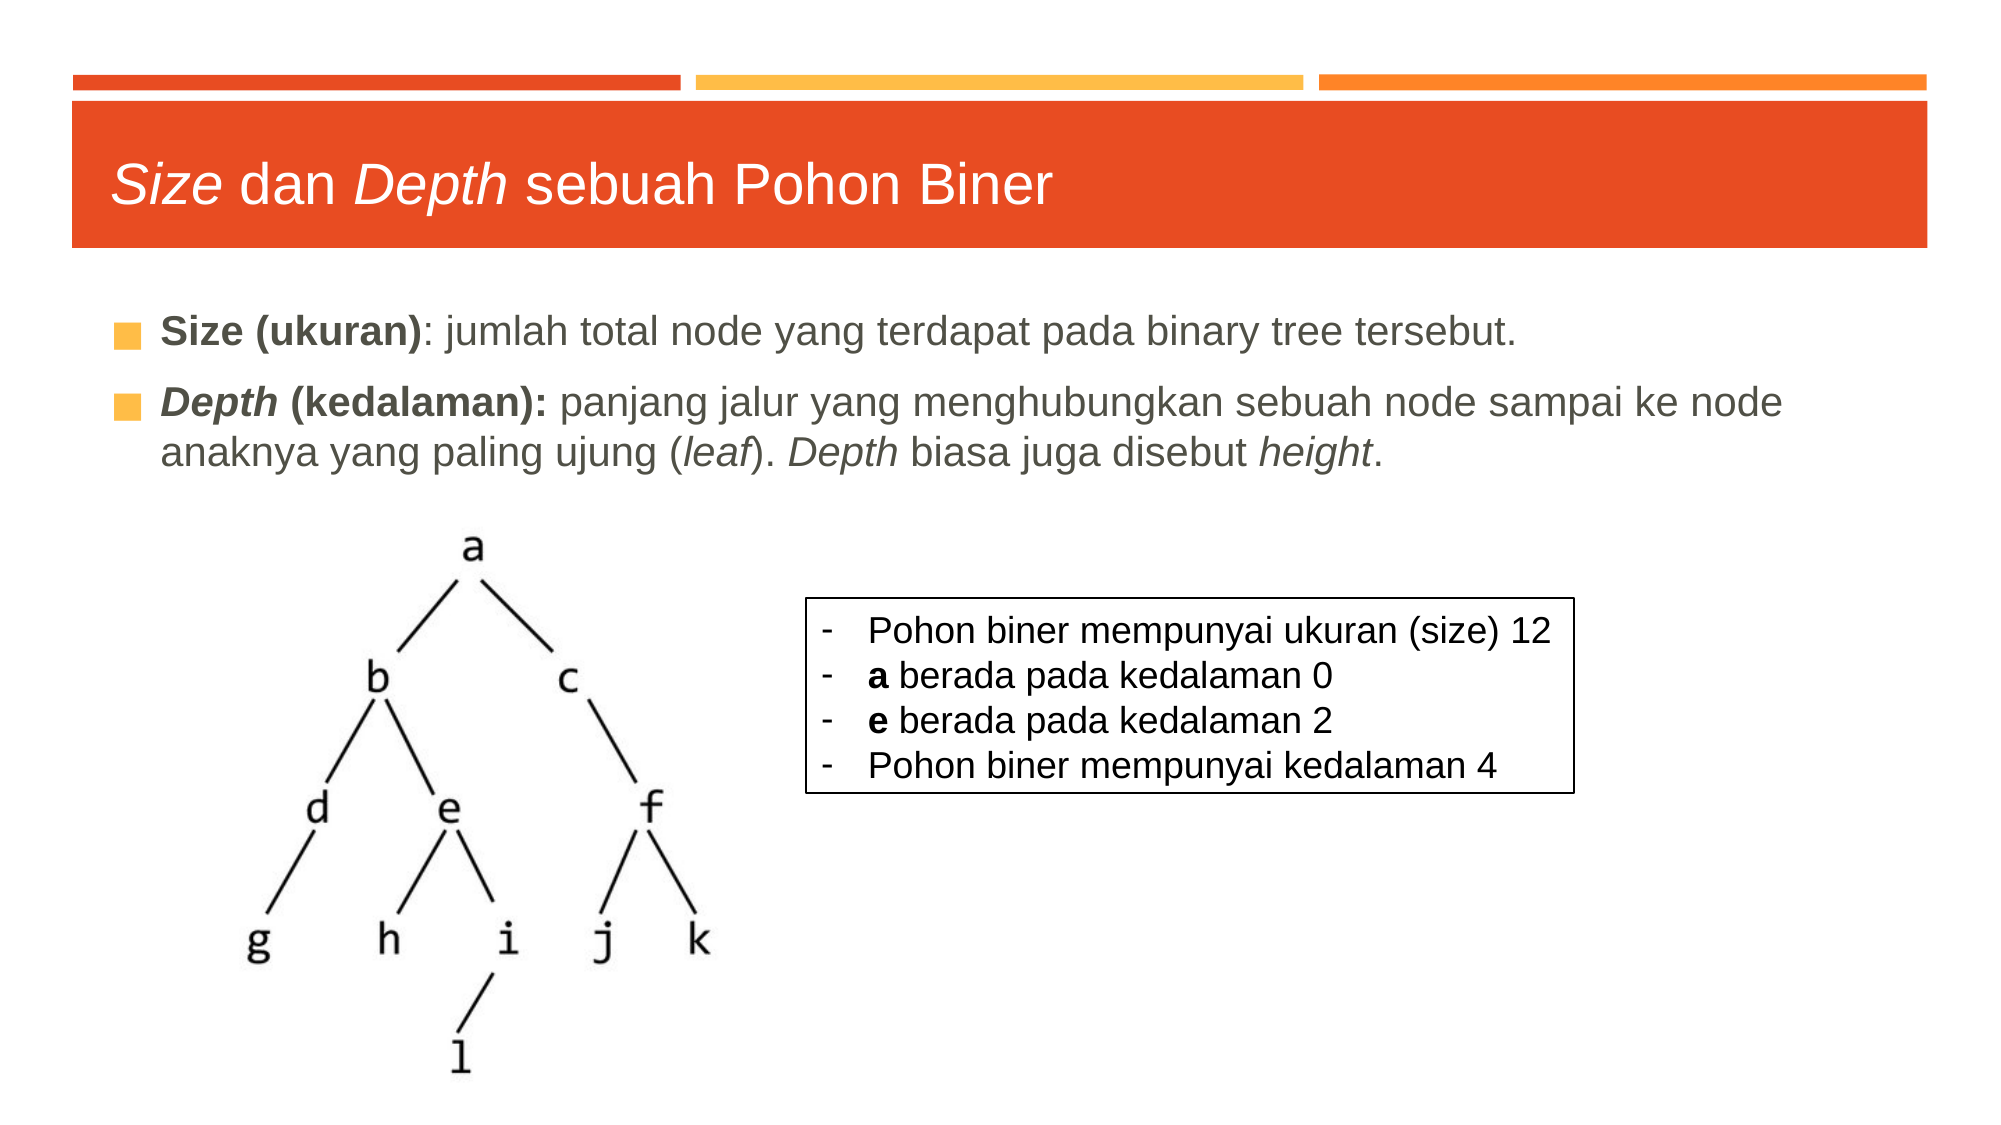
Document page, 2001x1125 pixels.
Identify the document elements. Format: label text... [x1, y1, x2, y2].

text_box Pohon biner mempunyai ukuran (size) 12 a berada pada kedalaman 0 e berada pada kedalaman 2 Pohon biner mempunyai kedalaman 4 [805, 598, 1574, 794]
title Size dan Depth sebuah Pohon Biner [95, 115, 1905, 248]
picture [220, 494, 751, 1088]
list Size (ukuran): jumlah total node yang terdapat pada binary tree tersebut. Depth (kedalaman): panjang jalur yang menghubungkan sebuah node sampai ke node anaknya yang paling ujung (leaf). Depth biasa juga disebut height. [95, 295, 1905, 574]
